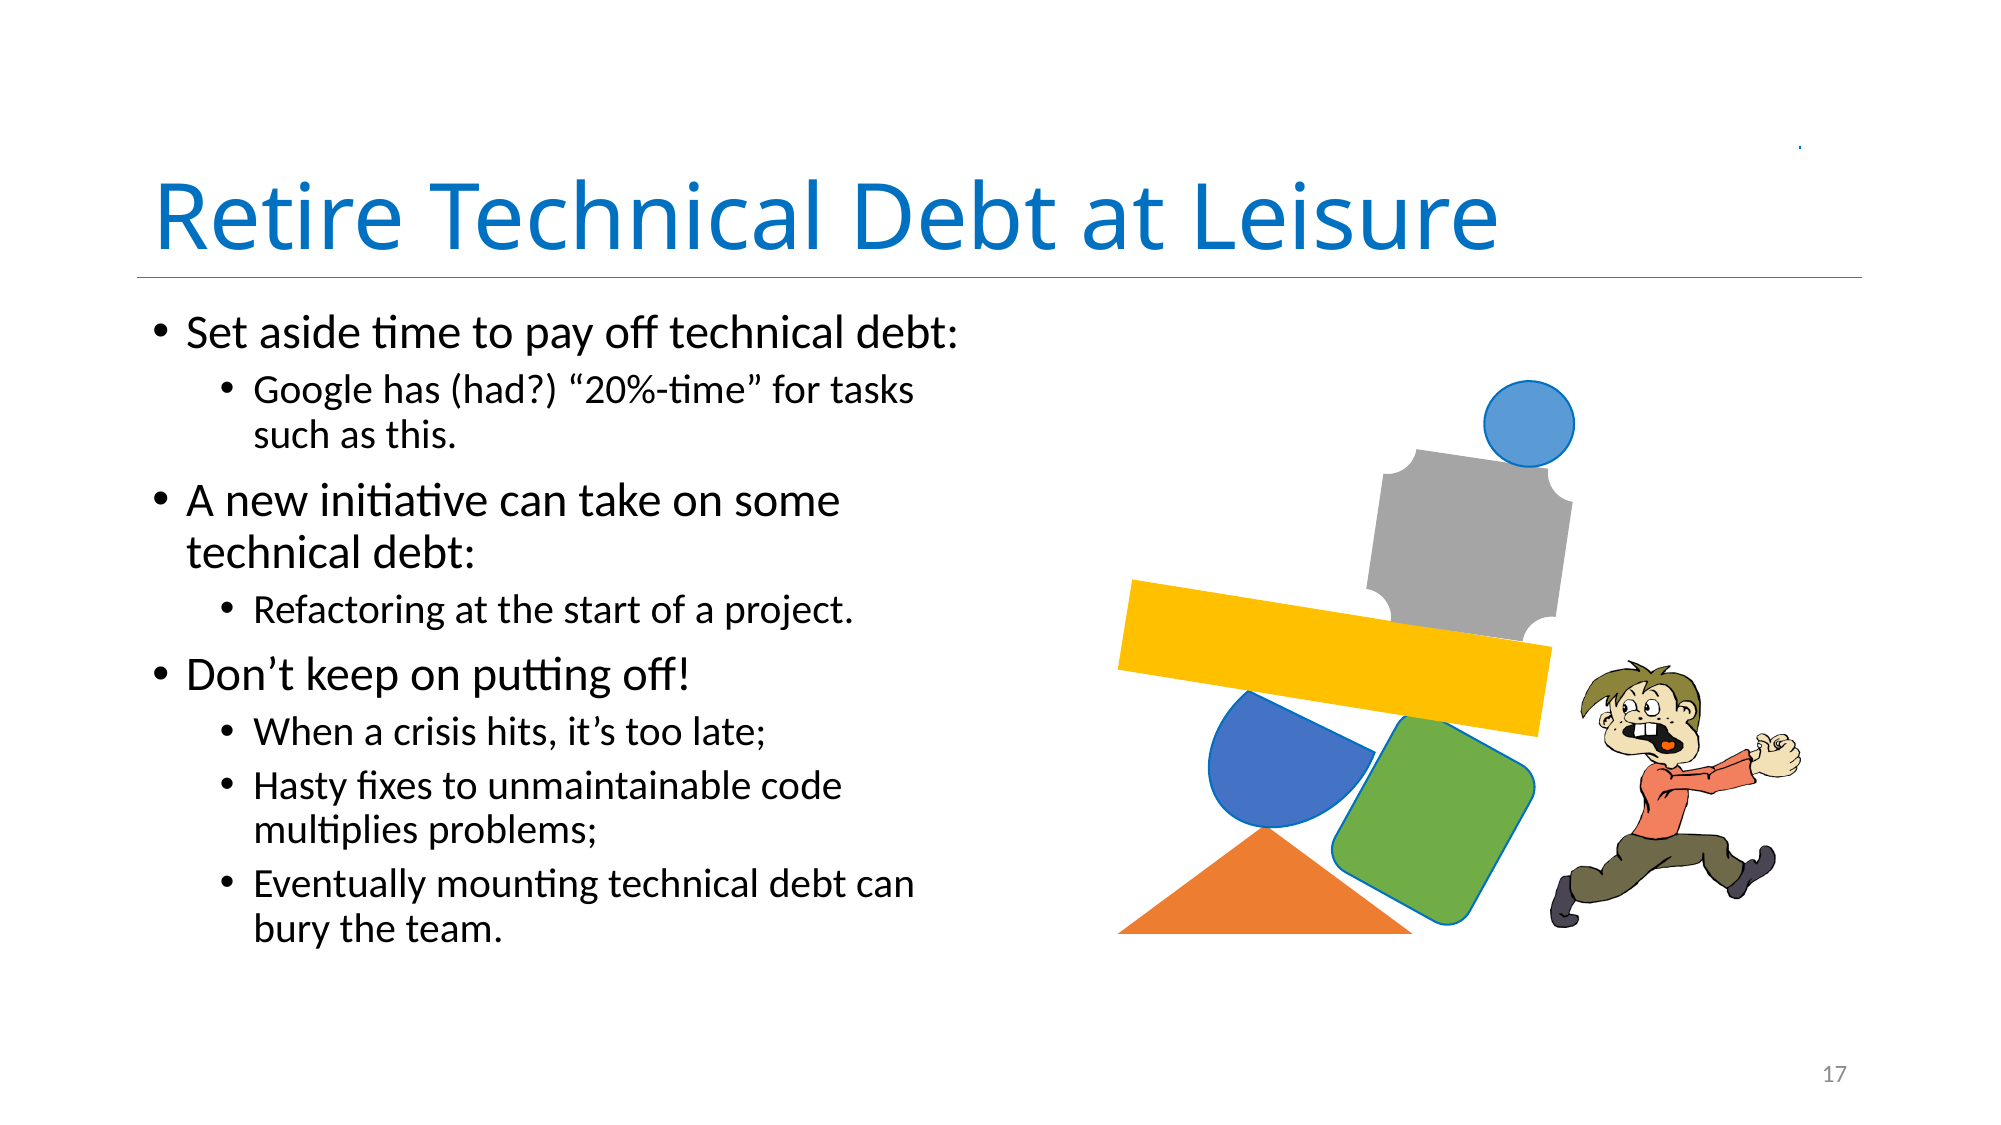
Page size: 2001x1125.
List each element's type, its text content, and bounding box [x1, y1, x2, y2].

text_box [1117, 381, 1575, 934]
picture [1550, 660, 1801, 928]
title Retire Technical Debt at Leisure [137, 59, 1863, 278]
list Set aside time to pay off technical debt: Google has (had?) “20%-time” for tasks such as this. A new initiative can take on some technical debt: Refactoring at the start of a project. Don’t keep on putting off! When a crisis hits, it’s too late; Hasty fixes to unmaintainable code multiplies problems; Eventually mounting technical debt can bury the team. [137, 299, 988, 1014]
slide_number 17 [1412, 1042, 1863, 1103]
